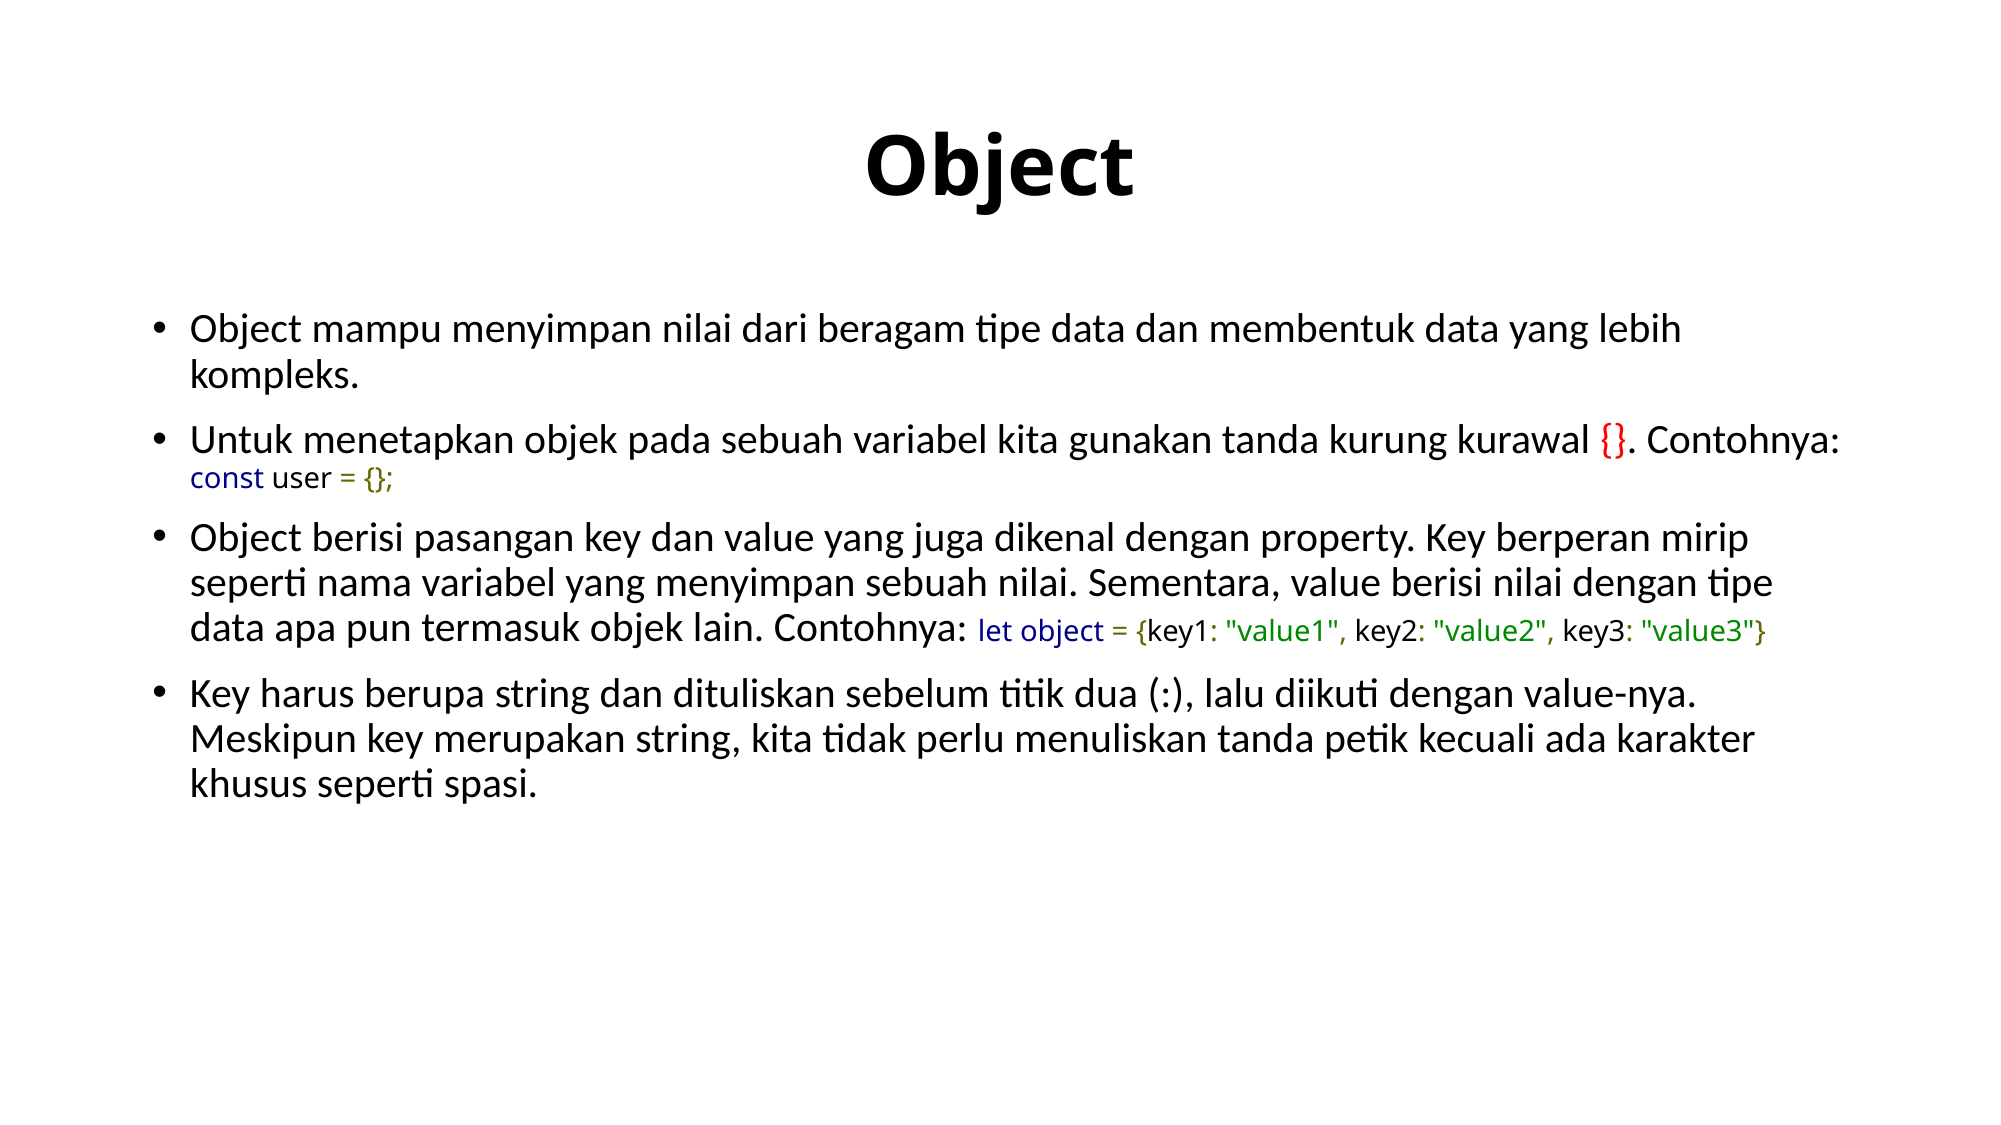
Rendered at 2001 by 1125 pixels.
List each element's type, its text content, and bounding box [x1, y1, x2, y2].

list Object mampu menyimpan nilai dari beragam tipe data dan membentuk data yang lebih kompleks. Untuk menetapkan objek pada sebuah variabel kita gunakan tanda kurung kurawal {}. Contohnya: const user = {}; Object berisi pasangan key dan value yang juga dikenal dengan property. Key berperan mirip seperti nama variabel yang menyimpan sebuah nilai. Sementara, value berisi nilai dengan tipe data apa pun termasuk objek lain. Contohnya: let object = {key1: "value1", key2: "value2", key3: "value3"} Key harus berupa string dan dituliskan sebelum titik dua (:), lalu diikuti dengan value-nya. Meskipun key merupakan string, kita tidak perlu menuliskan tanda petik kecuali ada karakter khusus seperti spasi. [137, 299, 1863, 1014]
title Object [137, 59, 1863, 278]
